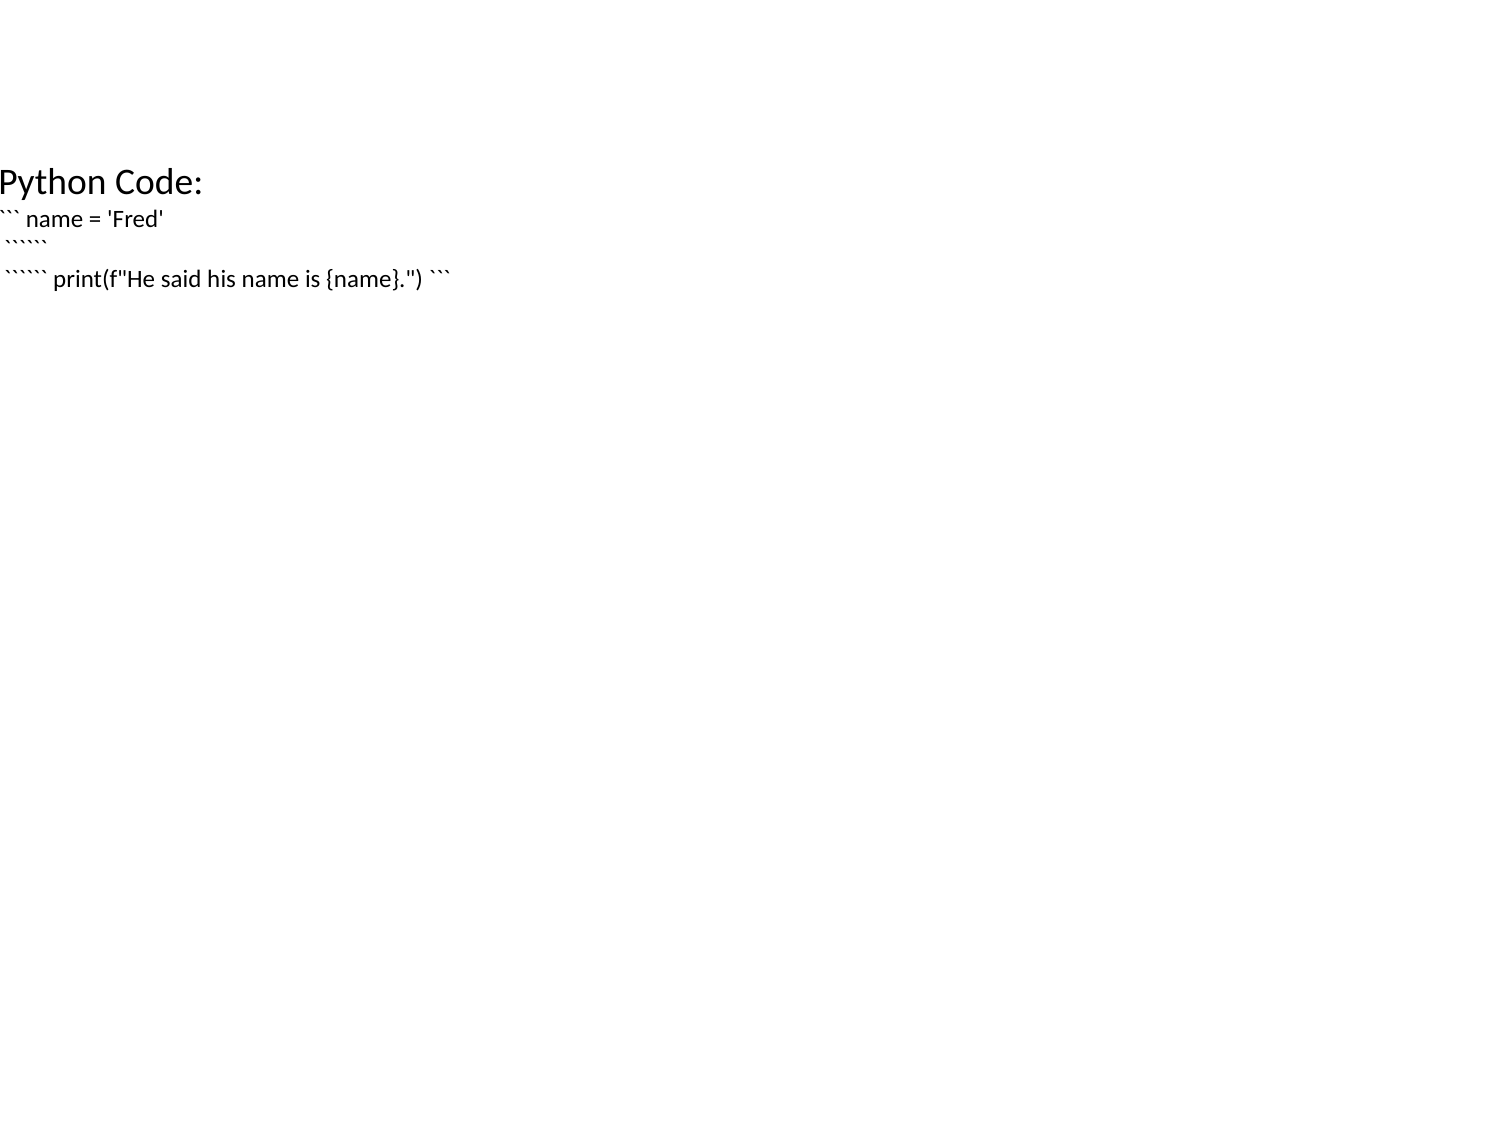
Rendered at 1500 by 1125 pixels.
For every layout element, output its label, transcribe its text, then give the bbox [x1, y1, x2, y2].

text_box Python Code: ``` name = 'Fred' `````` `````` print(f"He said his name is {name}.") ``` [0, 149, 467, 330]
